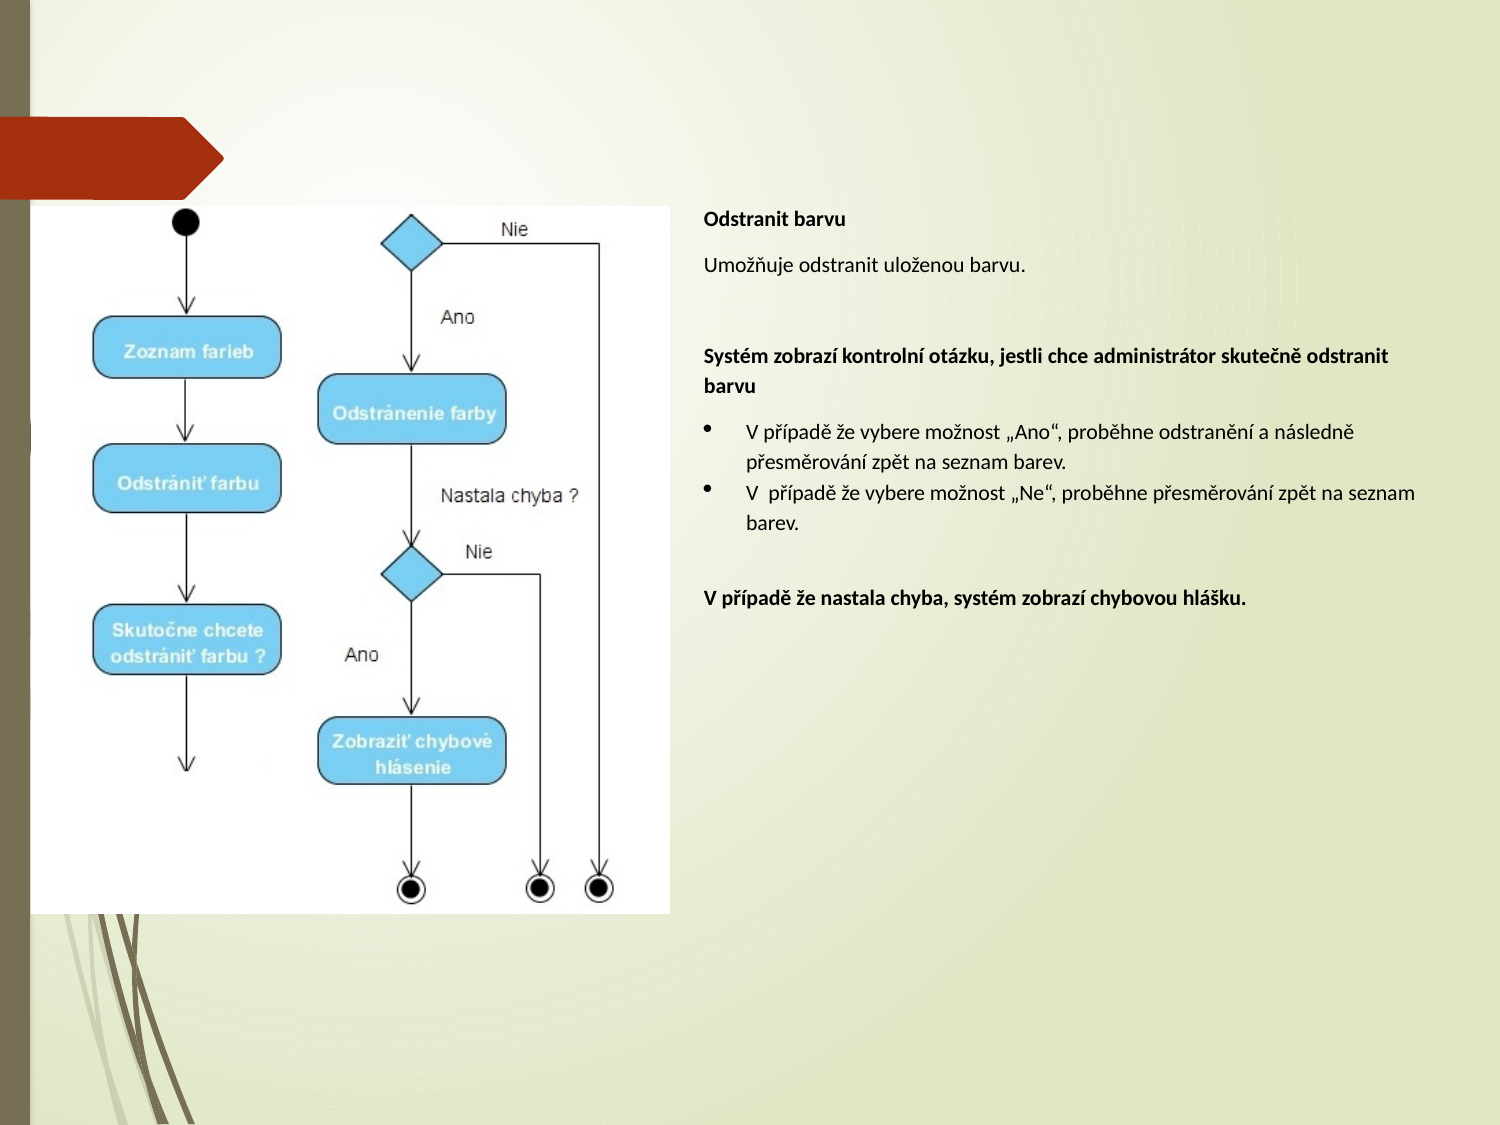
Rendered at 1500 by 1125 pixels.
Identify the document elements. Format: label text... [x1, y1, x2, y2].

picture [31, 206, 671, 914]
text_box Odstranit barvu Umožňuje odstranit uloženou barvu. Systém zobrazí kontrolní otázku, jestli chce administrátor skutečně odstranit barvu V případě že vybere možnost „Ano“, proběhne odstranění a následně přesměrování zpět na seznam barev. V případě že vybere možnost „Ne“, proběhne přesměrování zpět na seznam barev. V případě že nastala chyba, systém zobrazí chybovou hlášku. [689, 193, 1440, 618]
